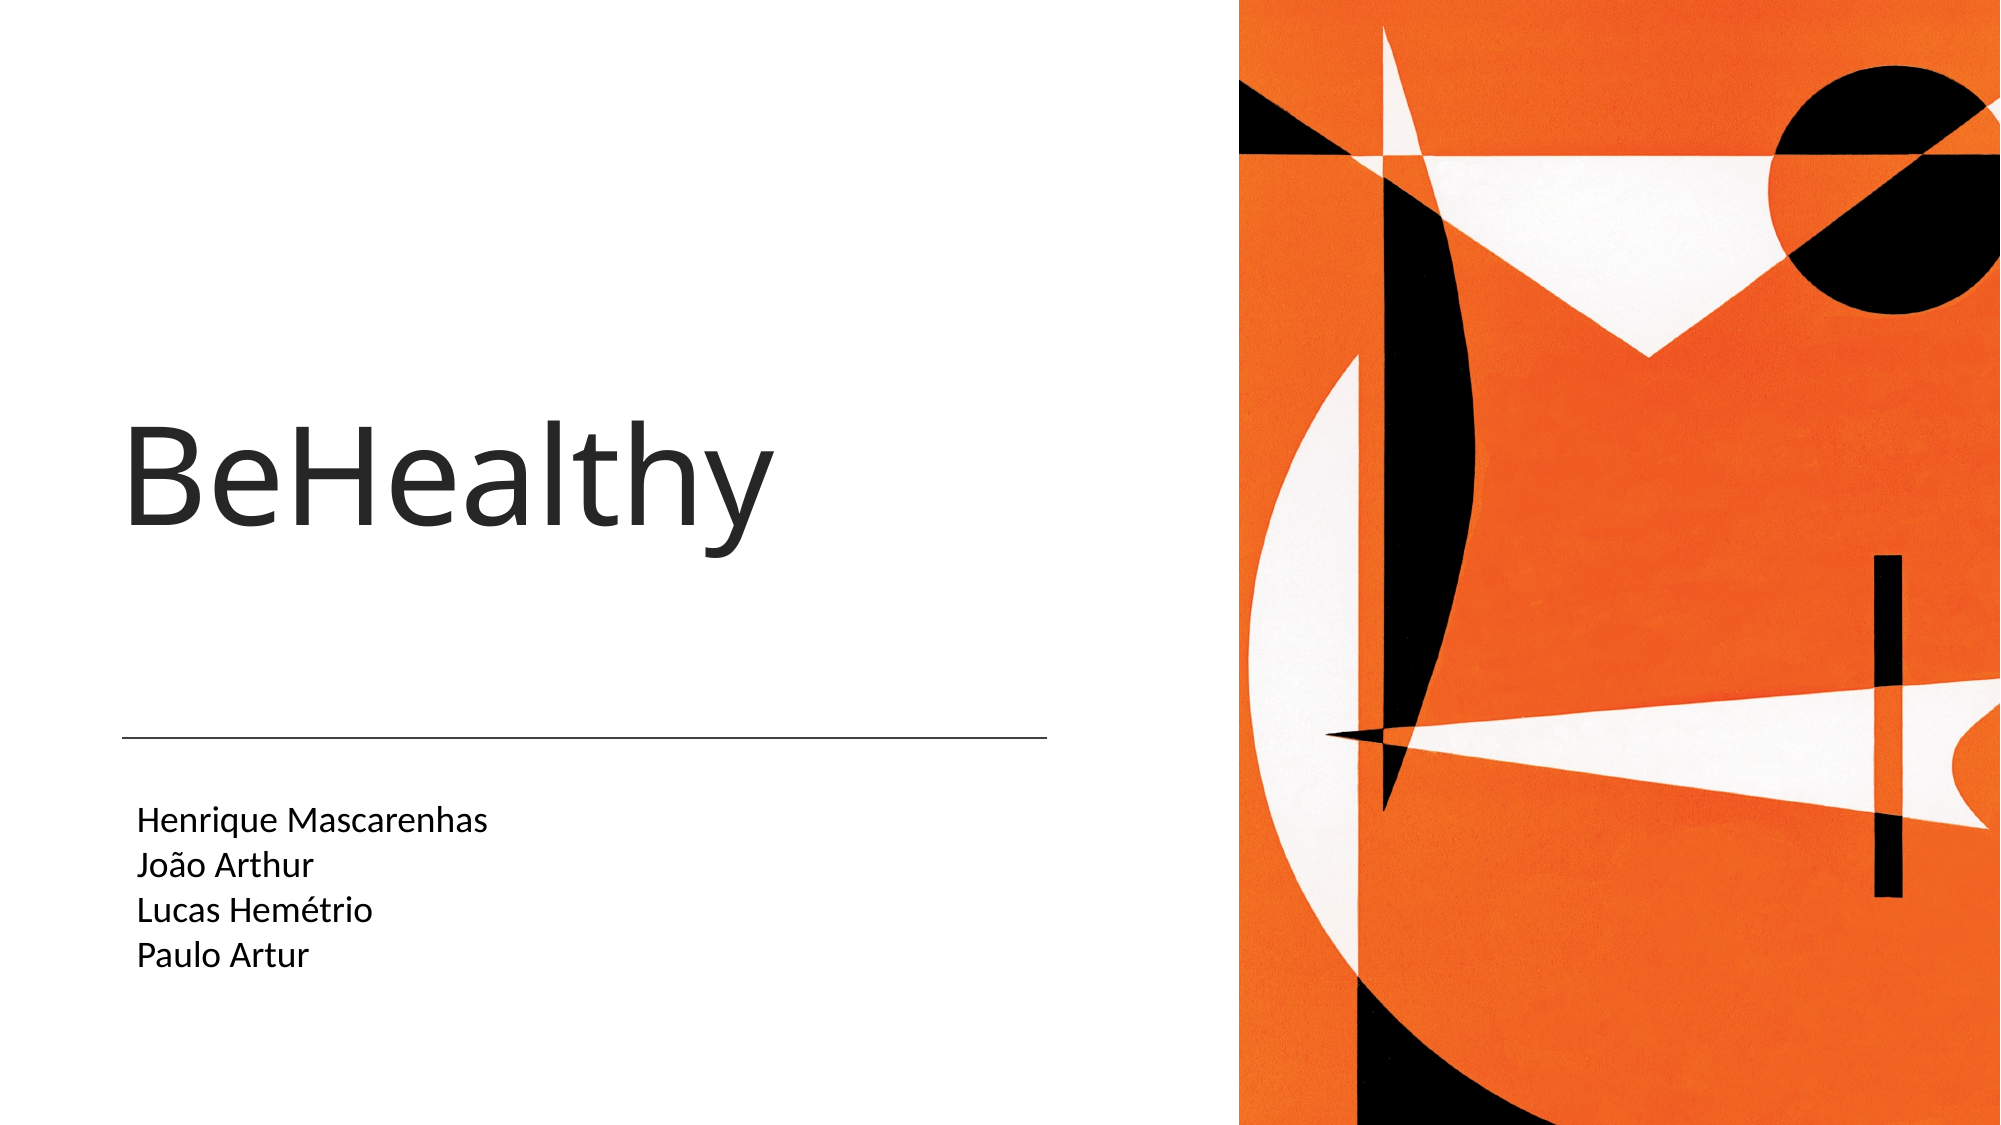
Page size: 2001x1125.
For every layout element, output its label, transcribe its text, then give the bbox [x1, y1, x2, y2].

title BeHealthy [103, 211, 968, 563]
text_box Henrique Mascarenhas João Arthur Lucas Hemétrio Paulo Artur [122, 787, 571, 1028]
text_box [0, 0, 1237, 1125]
picture [1239, 0, 2000, 1125]
